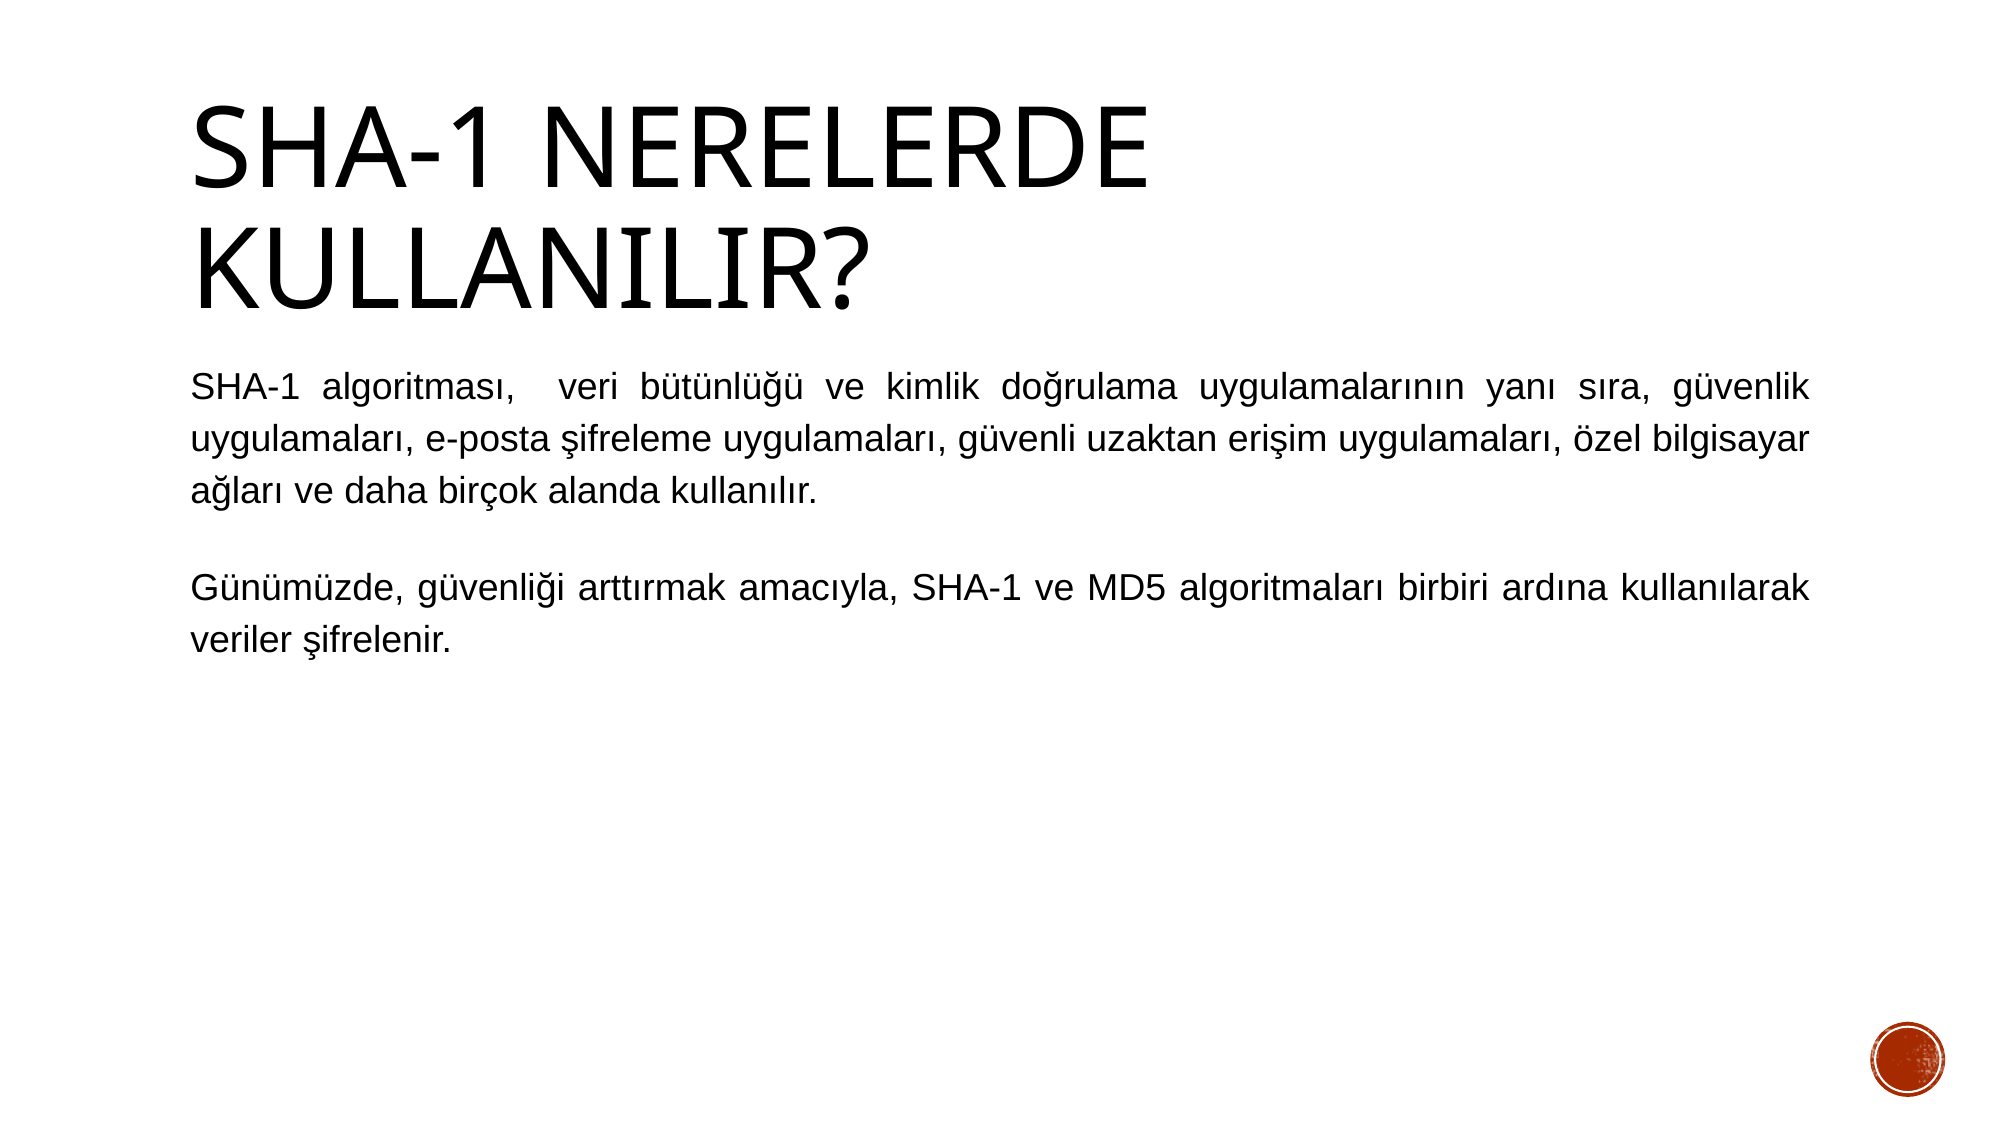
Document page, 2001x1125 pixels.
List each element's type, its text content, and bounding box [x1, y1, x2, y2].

list SHA-1 algoritması, veri bütünlüğü ve kimlik doğrulama uygulamalarının yanı sıra, güvenlik uygulamaları, e-posta şifreleme uygulamaları, güvenli uzaktan erişim uygulamaları, özel bilgisayar ağları ve daha birçok alanda kullanılır. Günümüzde, güvenliği arttırmak amacıyla, SHA-1 ve MD5 algoritmaları birbiri ardına kullanılarak veriler şifrelenir. [175, 348, 1826, 1013]
title SHA-1 Nerelerde Kullanılır? [175, 79, 1826, 344]
